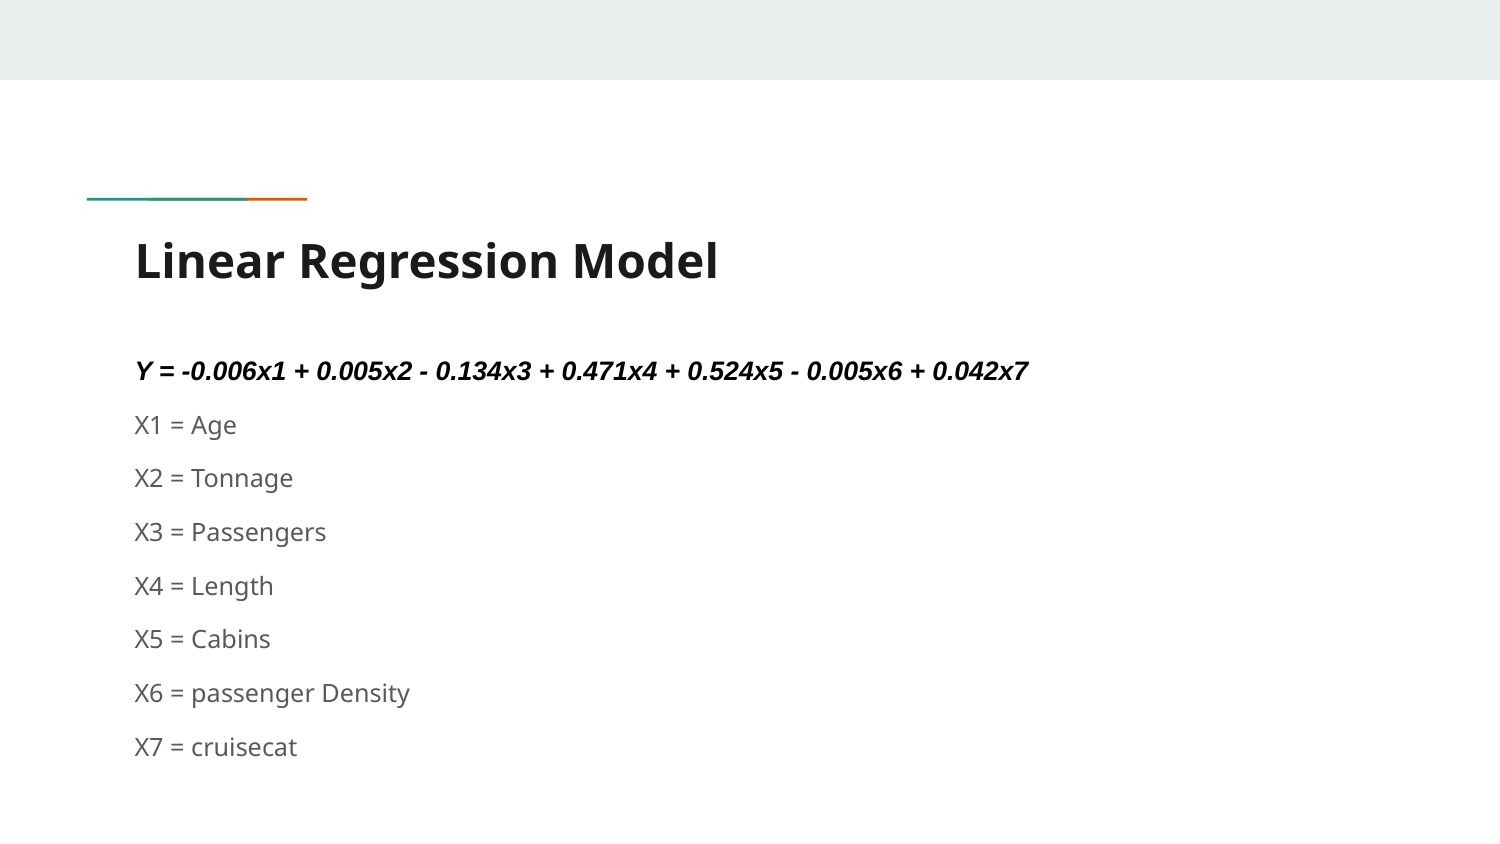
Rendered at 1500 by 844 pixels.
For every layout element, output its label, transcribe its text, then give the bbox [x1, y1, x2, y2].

list Y = -0.006x1 + 0.005x2 - 0.134x3 + 0.471x4 + 0.524x5 - 0.005x6 + 0.042x7 X1 = Age X2 = Tonnage X3 = Passengers X4 = Length X5 = Cabins X6 = passenger Density X7 = cruisecat [119, 341, 1381, 790]
title Linear Regression Model [119, 216, 1381, 305]
